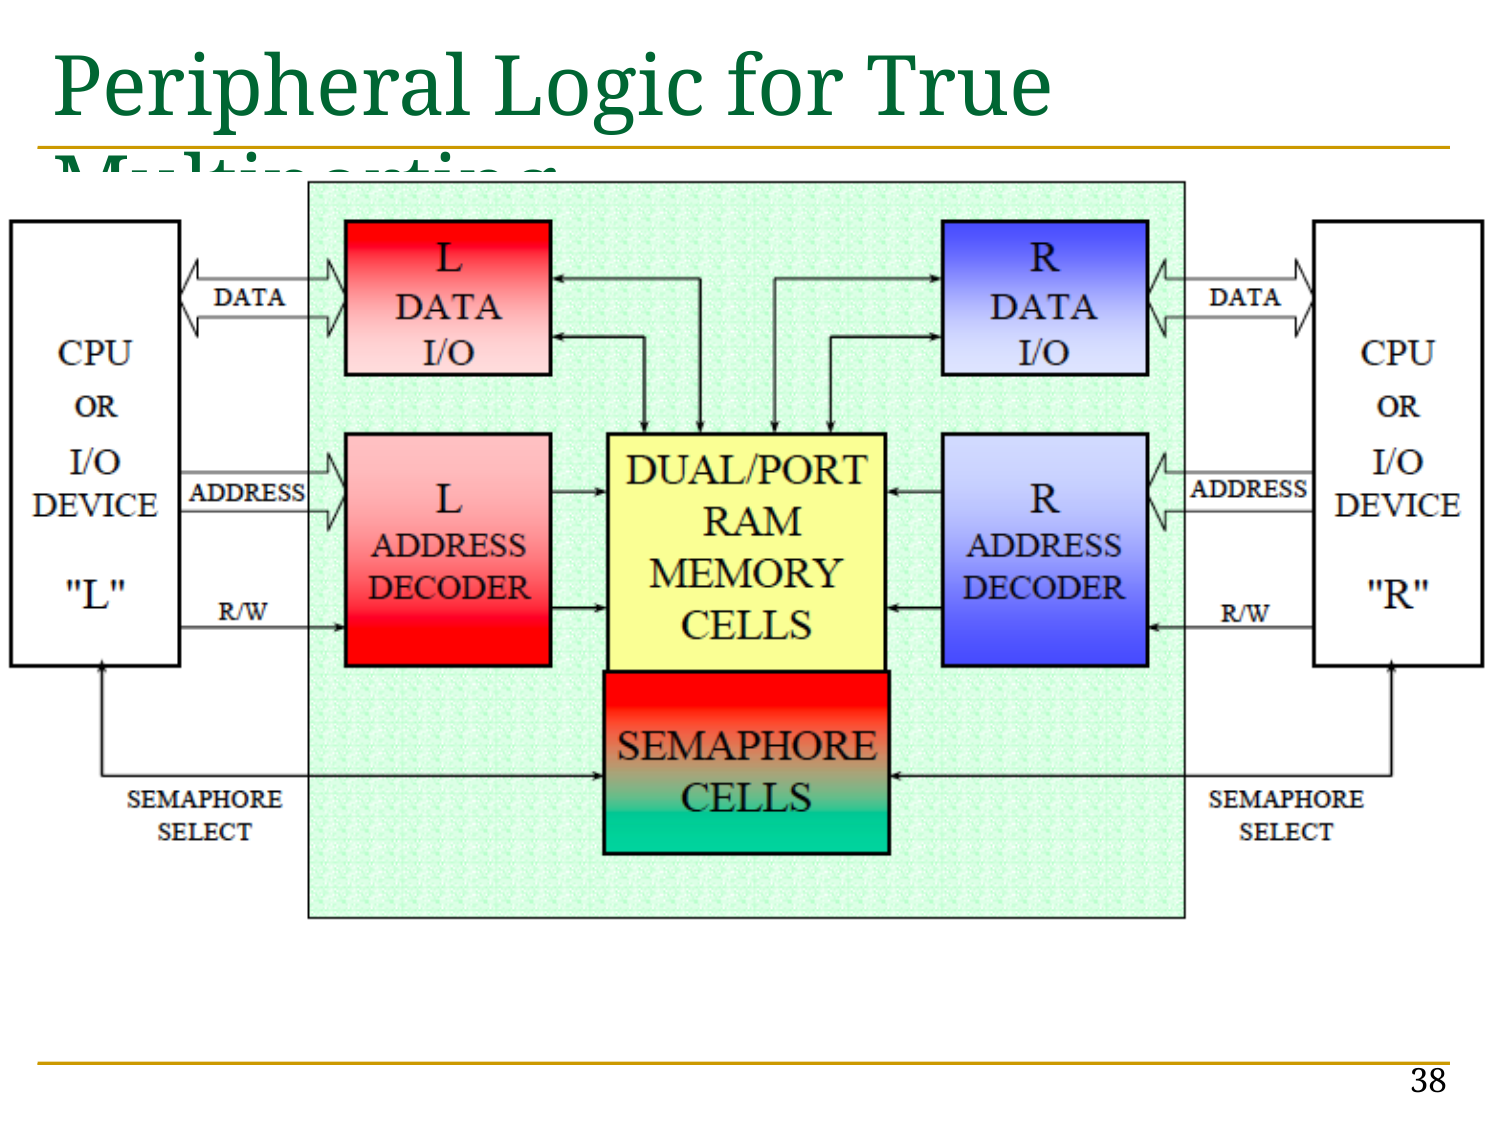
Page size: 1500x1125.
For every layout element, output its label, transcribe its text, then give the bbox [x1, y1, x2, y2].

slide_number 38 [1111, 1036, 1462, 1112]
picture [0, 172, 1500, 950]
title Peripheral Logic for True Multiporting [37, 24, 1450, 171]
